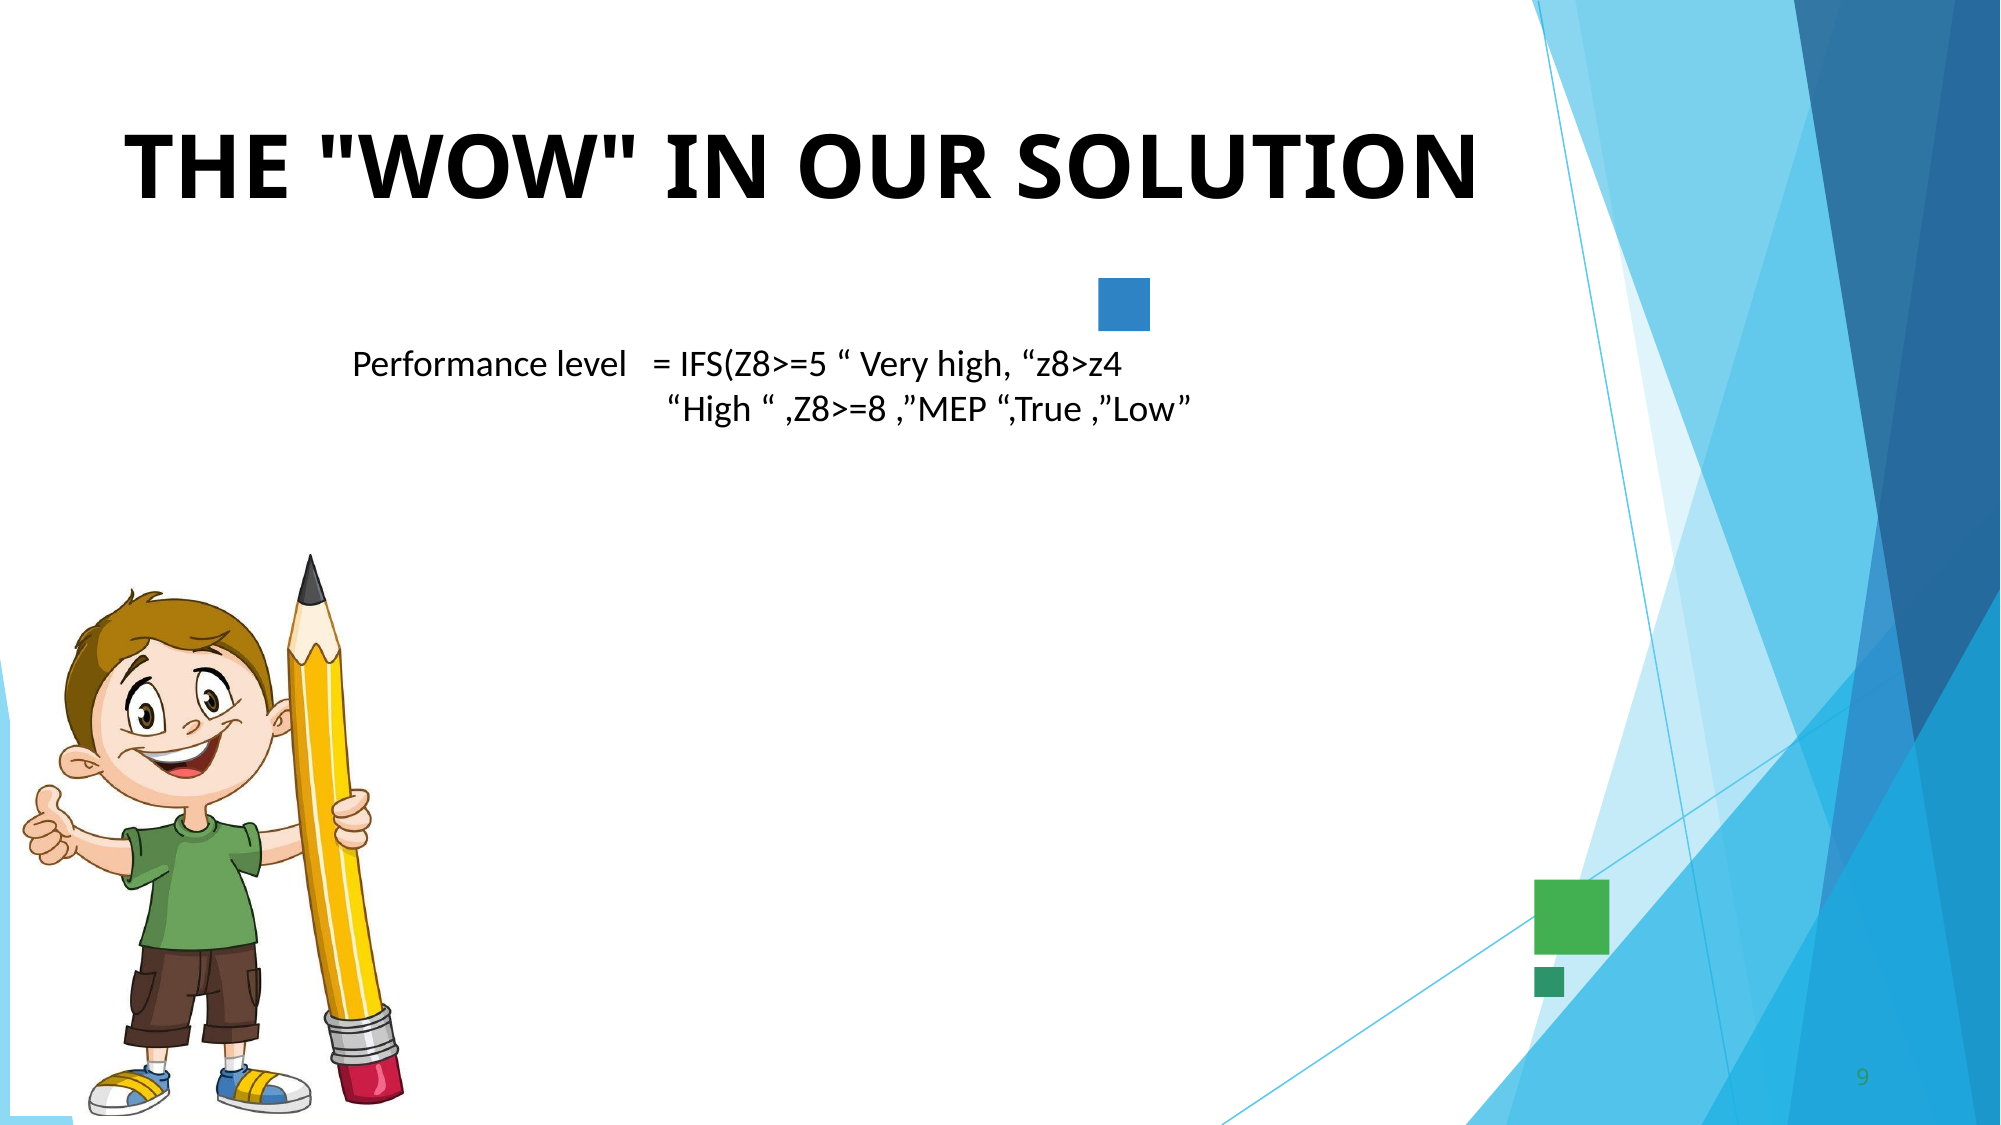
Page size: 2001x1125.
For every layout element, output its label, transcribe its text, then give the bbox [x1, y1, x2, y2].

text_box 9 [1849, 1061, 1888, 1095]
picture [10, 554, 416, 1116]
text_box [1098, 298, 1150, 331]
text_box [1534, 967, 1565, 997]
text_box [449, 386, 1850, 543]
text_box [1534, 879, 1610, 955]
text_box Performance level = IFS(Z8>=5 “ Very high, “z8>z4 “High “ ,Z8>=8 ,”MEP “,True ,”Low” [337, 331, 1425, 436]
title THE "WOW" IN OUR SOLUTION [121, 107, 1513, 298]
